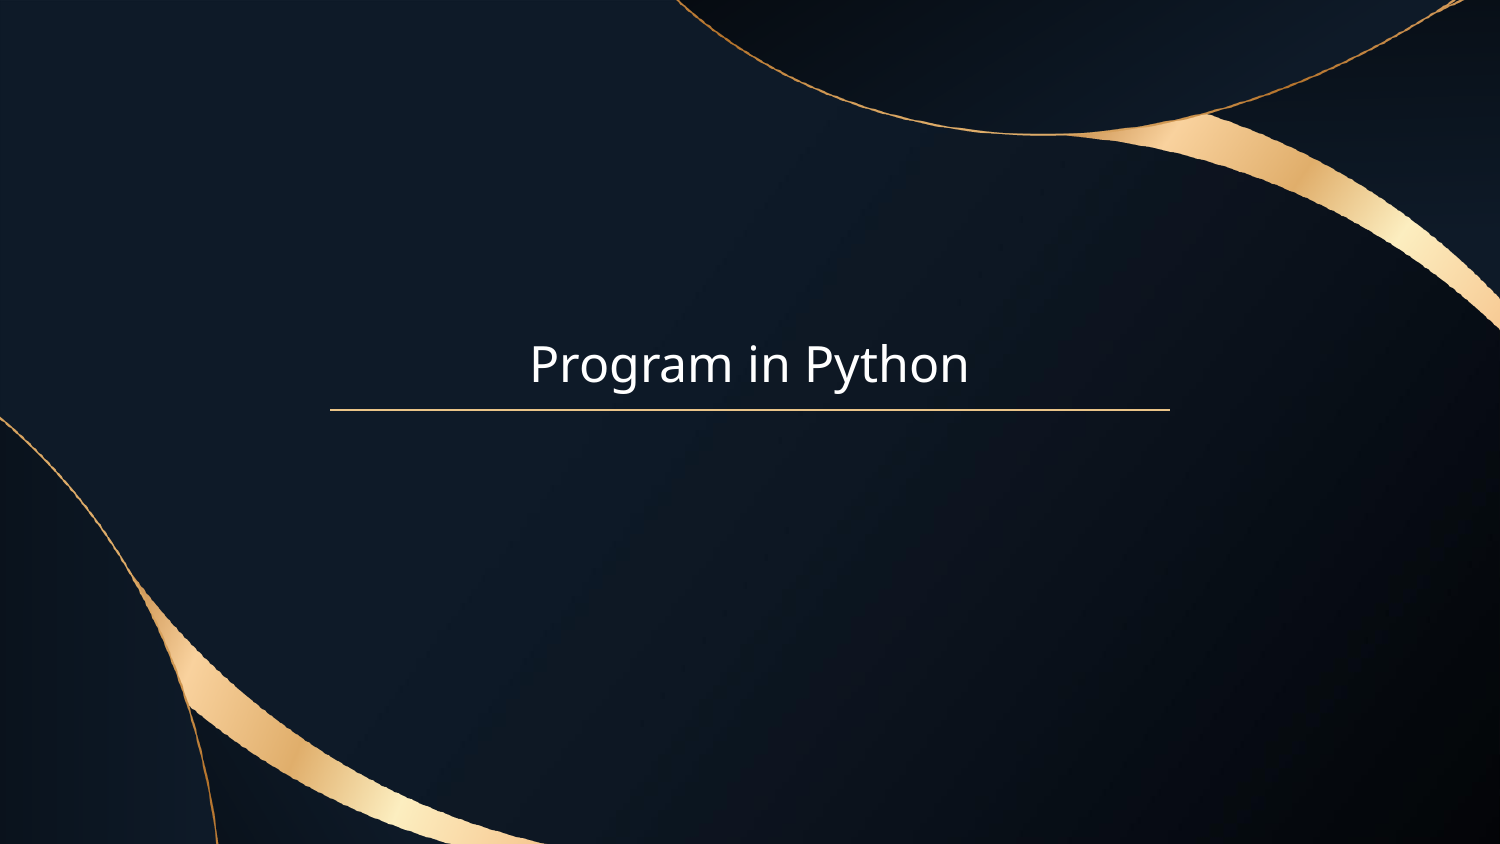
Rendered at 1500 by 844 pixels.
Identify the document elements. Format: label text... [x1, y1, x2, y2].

picture [0, 0, 1500, 844]
subtitle Program in Python [296, 263, 1204, 462]
